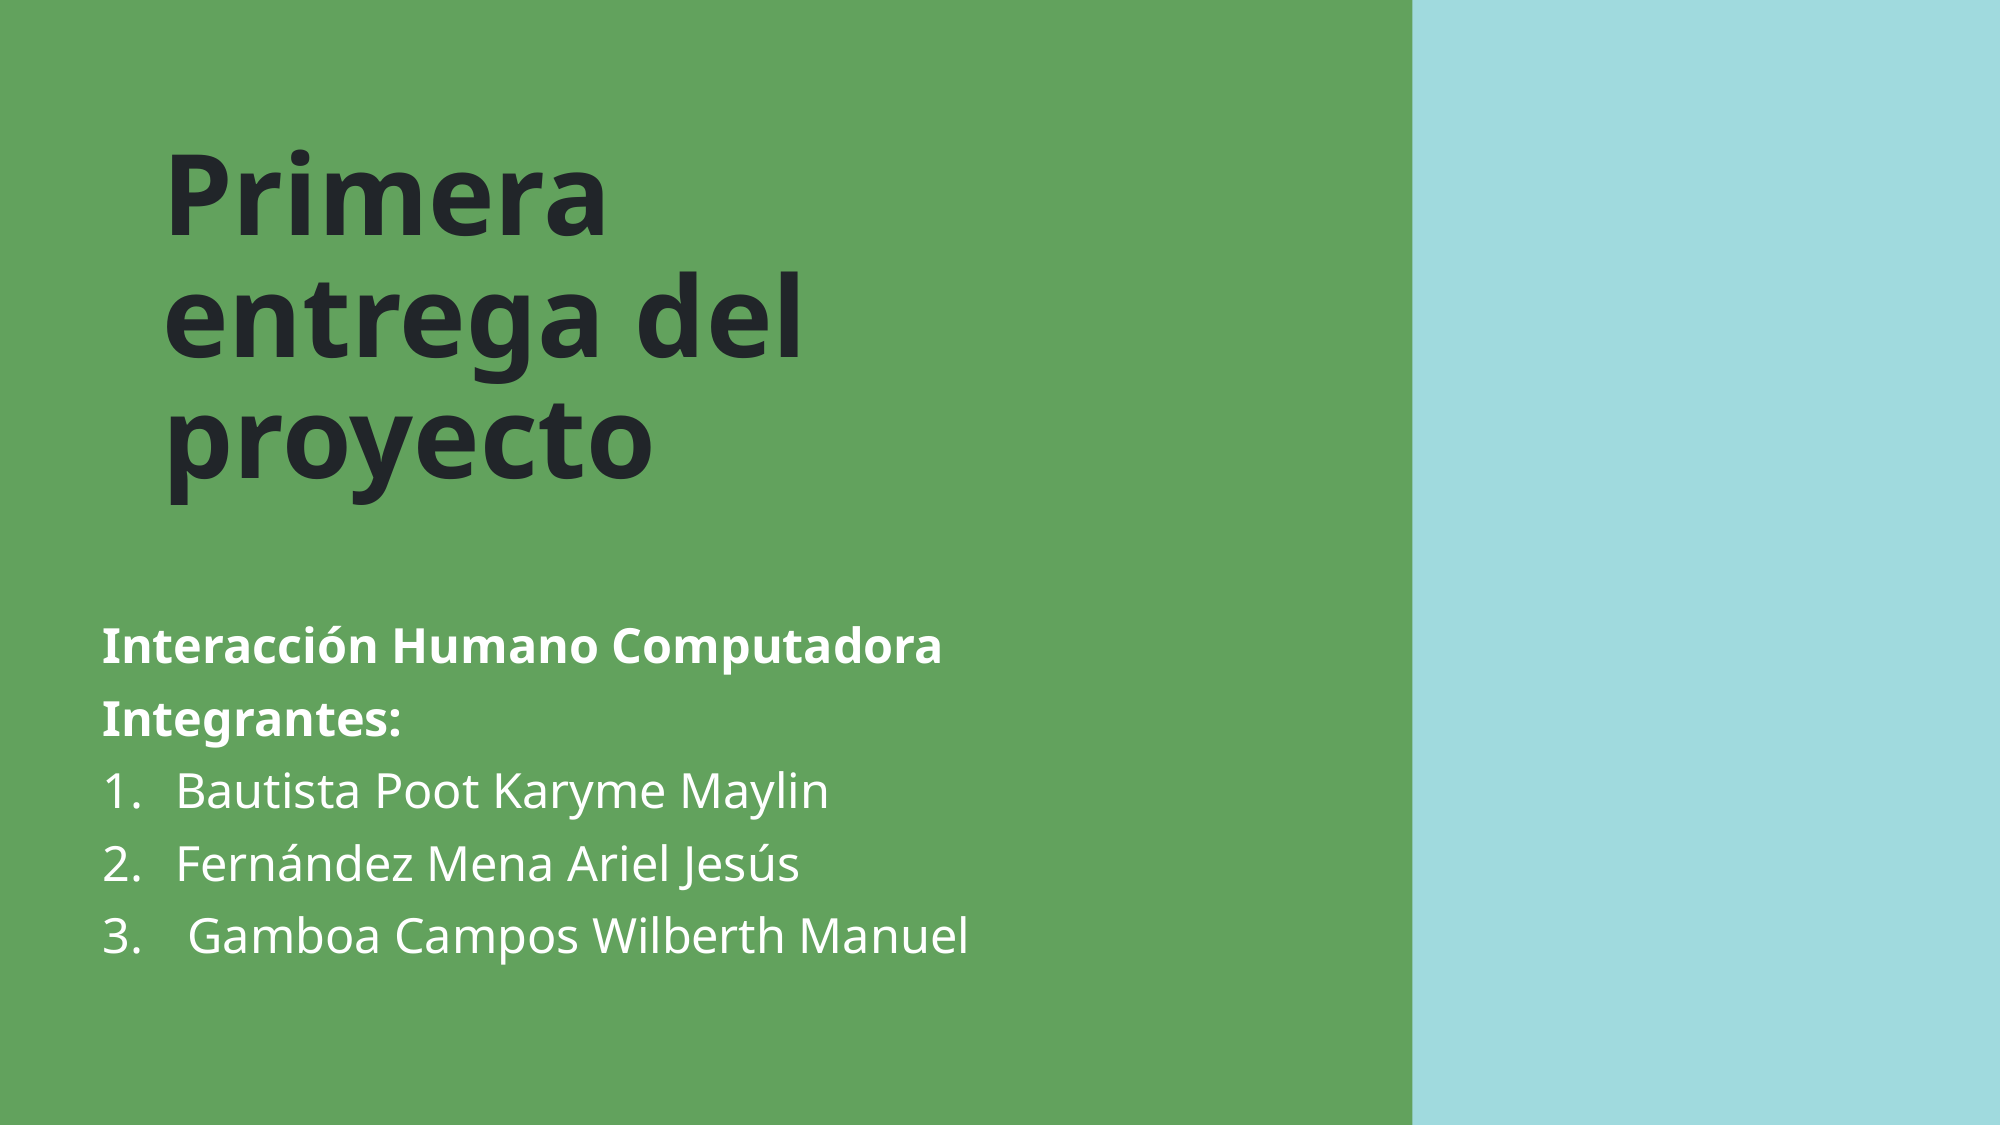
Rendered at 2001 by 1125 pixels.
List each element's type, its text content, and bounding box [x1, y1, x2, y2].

title Primera entrega del proyecto [147, 119, 1089, 511]
subtitle Interacción Humano Computadora Integrantes: Bautista Poot Karyme Maylin Fernández Mena Ariel Jesús Gamboa Campos Wilberth Manuel [87, 614, 1381, 975]
